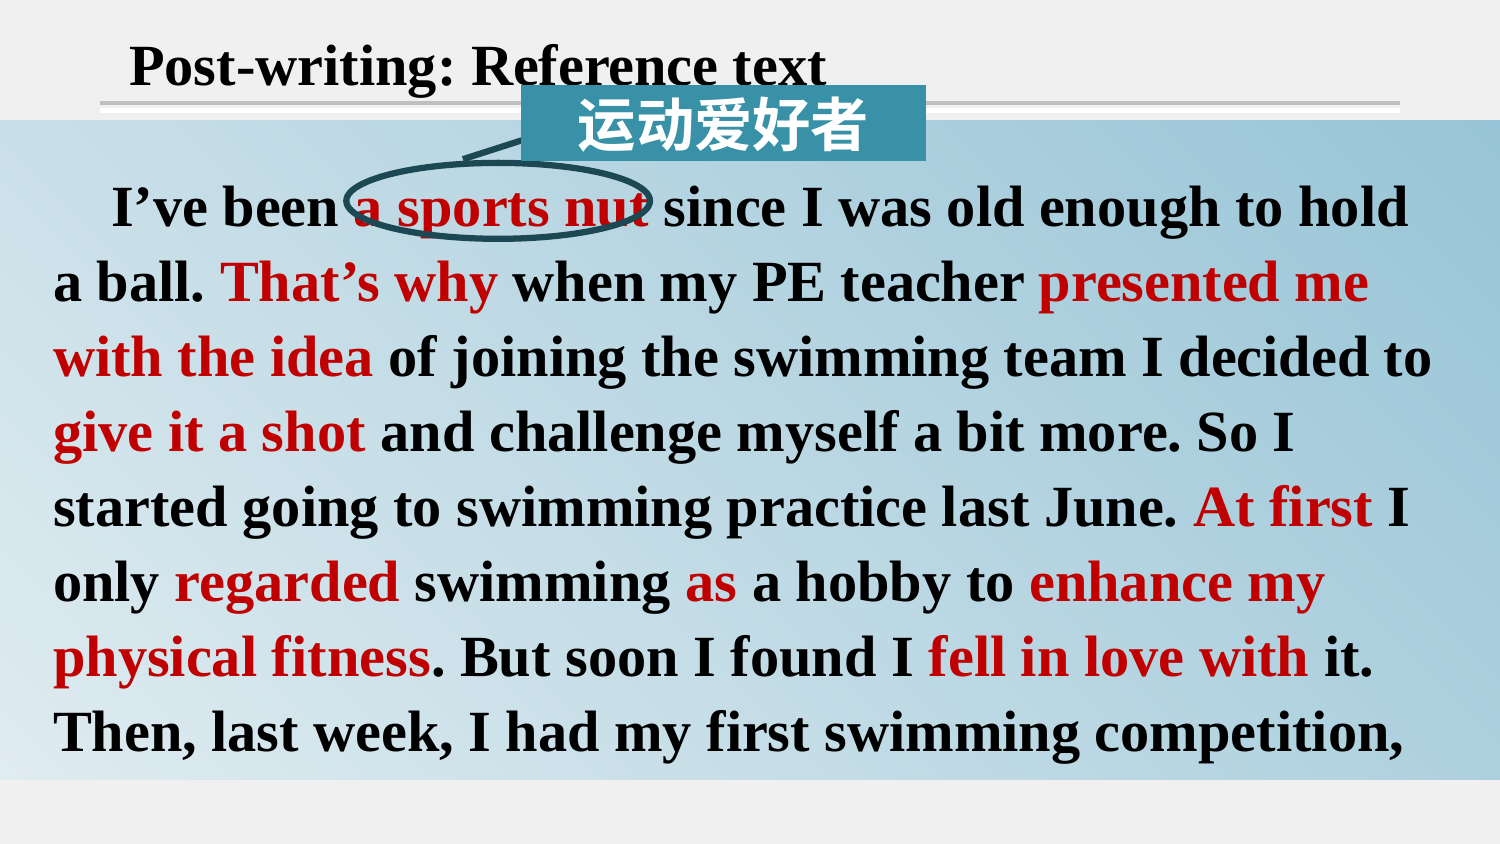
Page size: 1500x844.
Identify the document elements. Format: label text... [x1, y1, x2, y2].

text_box [0, 118, 1500, 782]
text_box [346, 84, 927, 240]
text_box Post-writing: Reference text [114, 19, 1019, 105]
text_box I’ve been a sports nut since I was old enough to hold a ball. That’s why when my PE teacher presented me with the idea of joining the swimming team I decided to give it a shot and challenge myself a bit more. So I started going to swimming practice last June. At first I only regarded swimming as a hobby to enhance my physical fitness. But soon I found I fell in love with it. Then, last week, I had my first swimming competition, [38, 155, 1467, 771]
